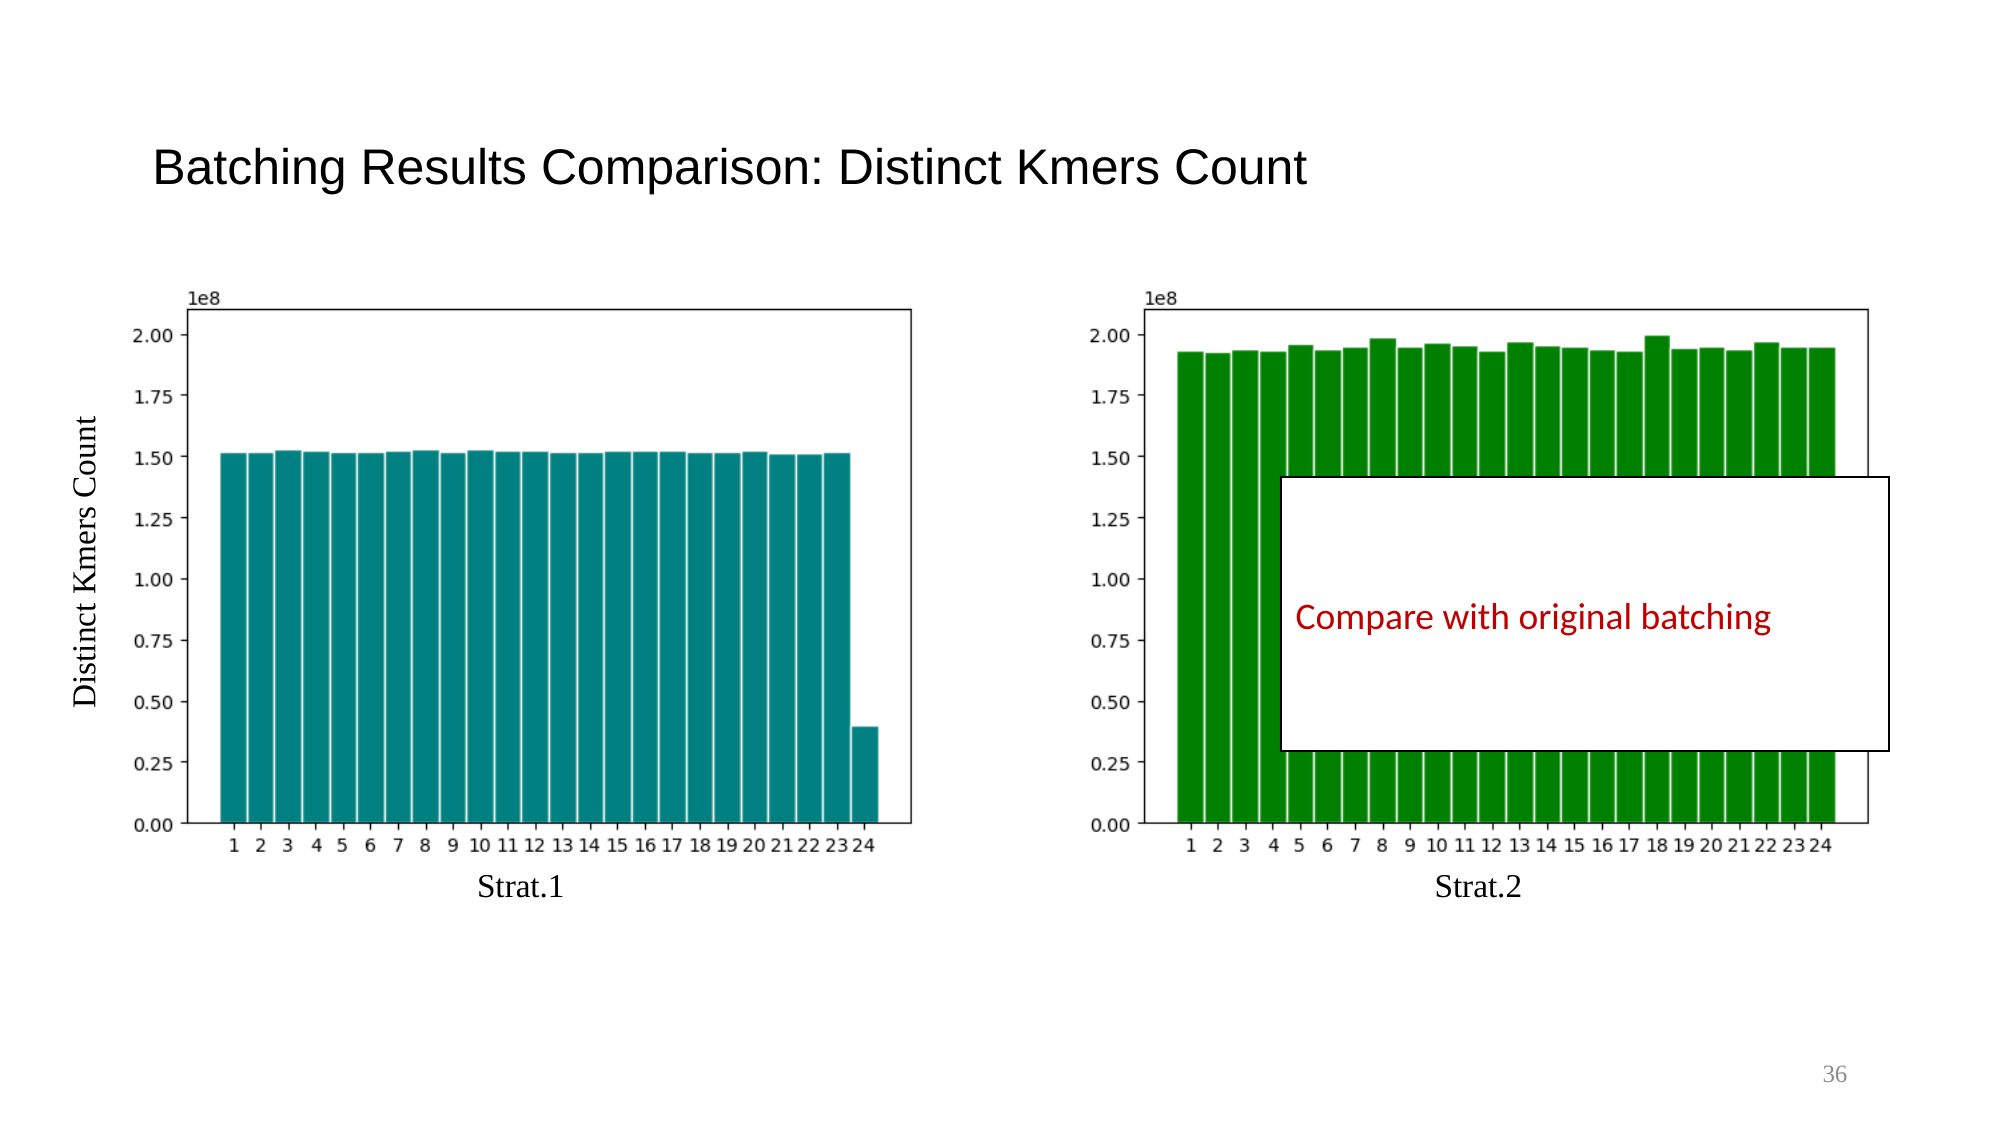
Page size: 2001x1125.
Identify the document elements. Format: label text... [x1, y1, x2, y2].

text_box Strat.2 [1434, 868, 1523, 905]
text_box Distinct Kmers Count [62, 416, 103, 709]
title Batching Results Comparison: Distinct Kmers Count [137, 59, 1863, 278]
picture [1076, 277, 1881, 868]
text_box Strat.1 [477, 868, 566, 905]
slide_number 36 [1412, 1042, 1863, 1103]
picture [119, 277, 924, 868]
text_box Compare with original batching [1881, 476, 1890, 752]
